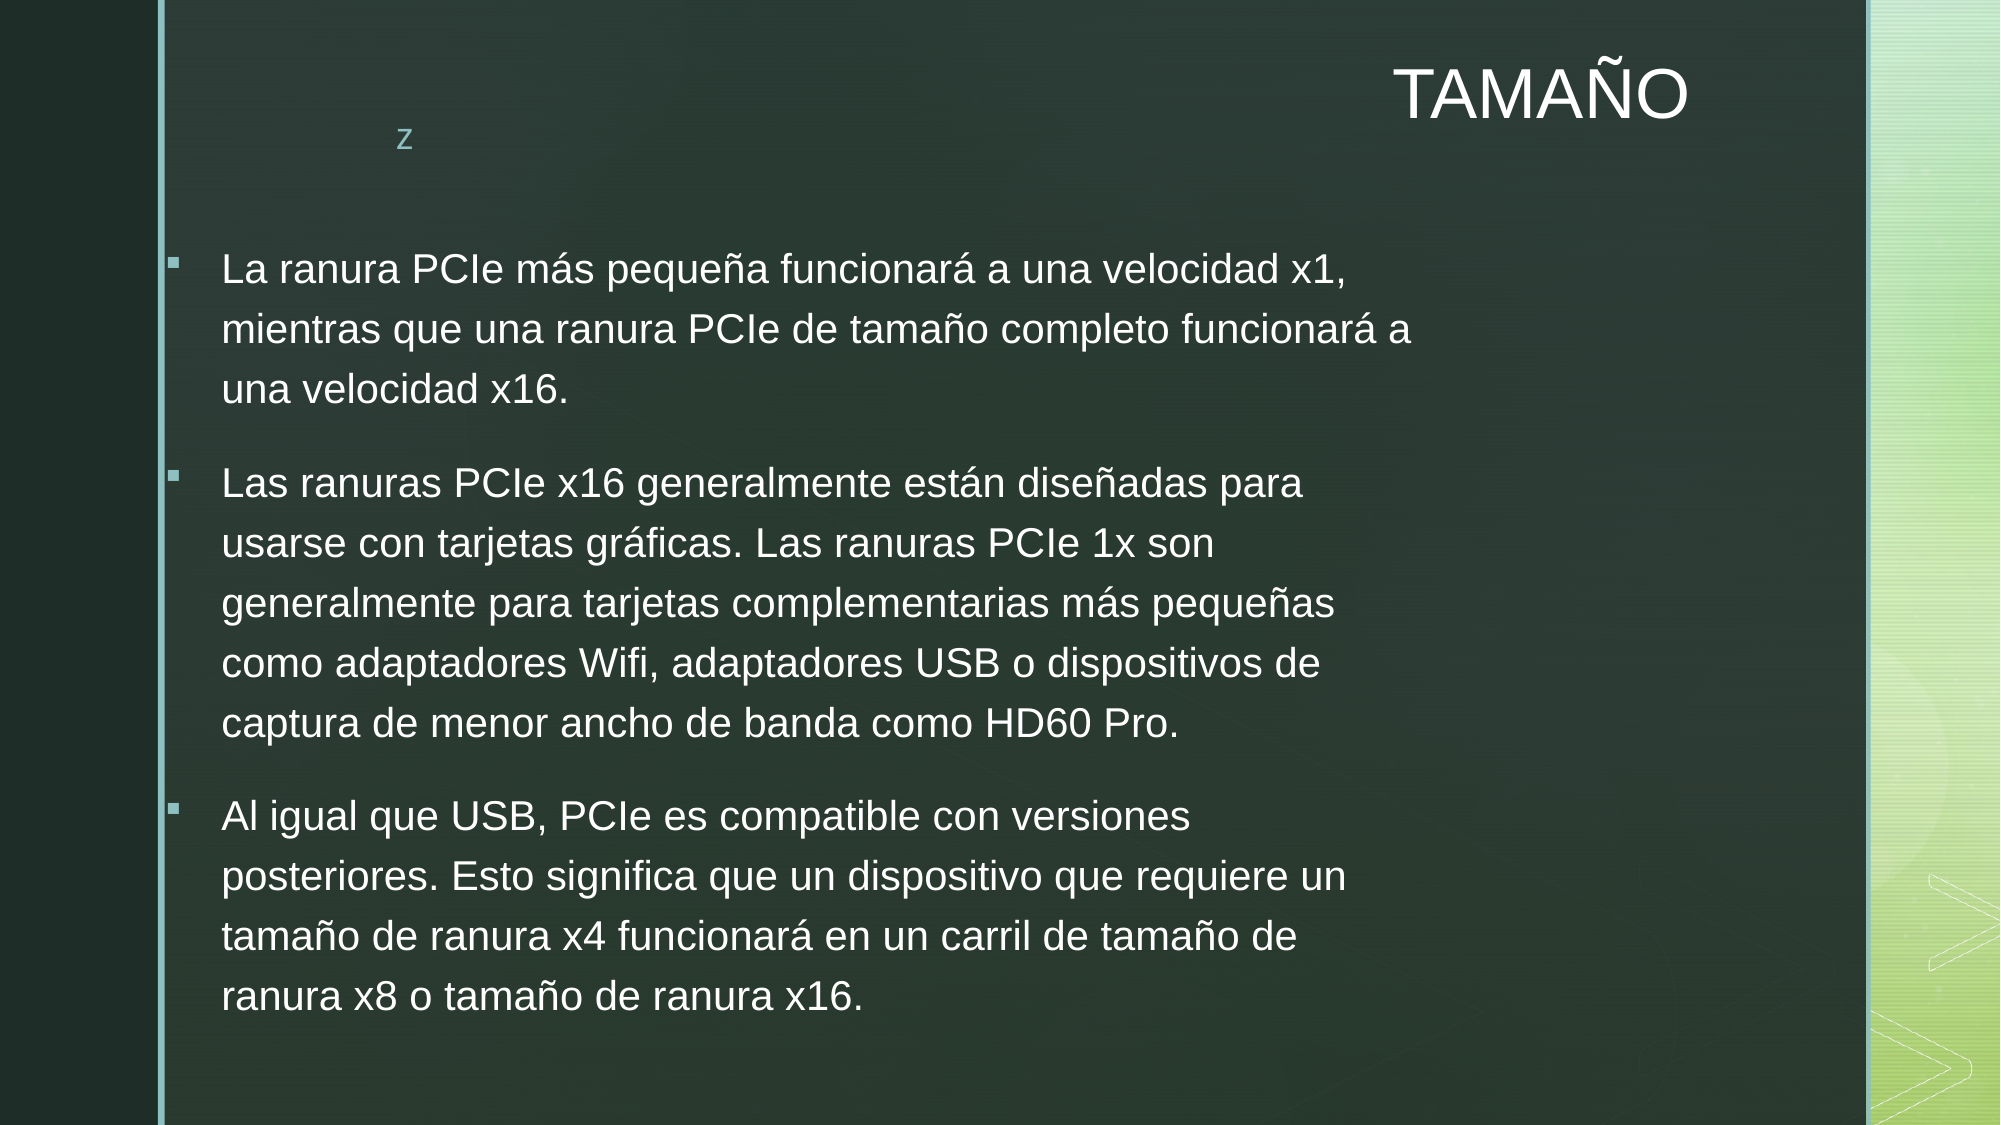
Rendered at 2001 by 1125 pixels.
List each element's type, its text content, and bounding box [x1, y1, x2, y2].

picture [1871, 0, 2001, 1125]
title TAMAÑO [399, 49, 1706, 227]
list La ranura PCIe más pequeña funcionará a una velocidad x1, mientras que una ranura PCIe de tamaño completo funcionará a una velocidad x16. Las ranuras PCIe x16 generalmente están diseñadas para usarse con tarjetas gráficas. Las ranuras PCIe 1x son generalmente para tarjetas complementarias más pequeñas como adaptadores Wifi, adaptadores USB o dispositivos de captura de menor ancho de banda como HD60 Pro. Al igual que USB, PCIe es compatible con versiones posteriores. Esto significa que un dispositivo que requiere un tamaño de ranura x4 funcionará en un carril de tamaño de ranura x8 o tamaño de ranura x16. [149, 297, 1429, 954]
